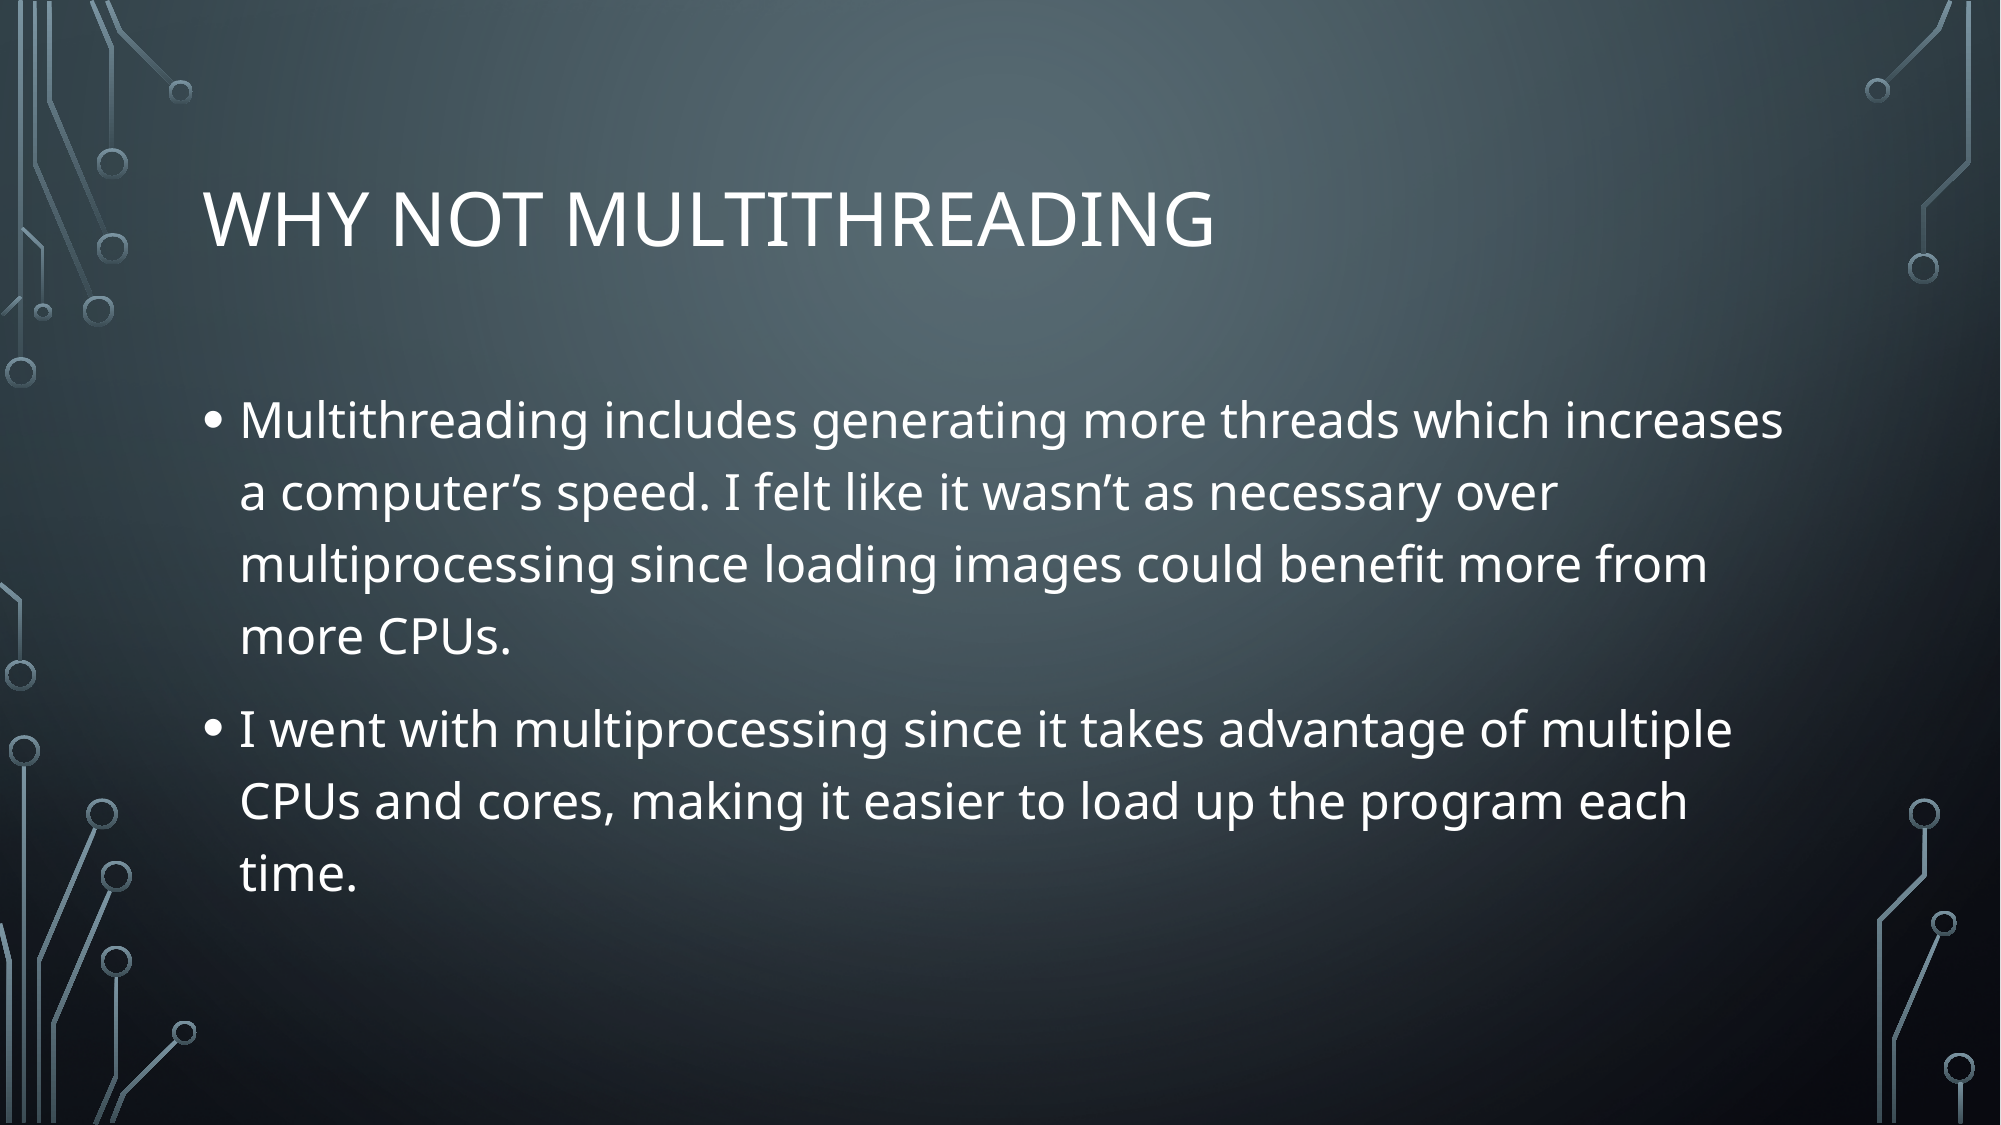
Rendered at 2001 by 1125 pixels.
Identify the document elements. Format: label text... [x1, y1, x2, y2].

list Multithreading includes generating more threads which increases a computer’s speed. I felt like it wasn’t as necessary over multiprocessing since loading images could benefit more from more CPUs. I went with multiprocessing since it takes advantage of multiple CPUs and cores, making it easier to load up the program each time. [187, 369, 1813, 950]
title Why not multithreading [187, 101, 1813, 344]
